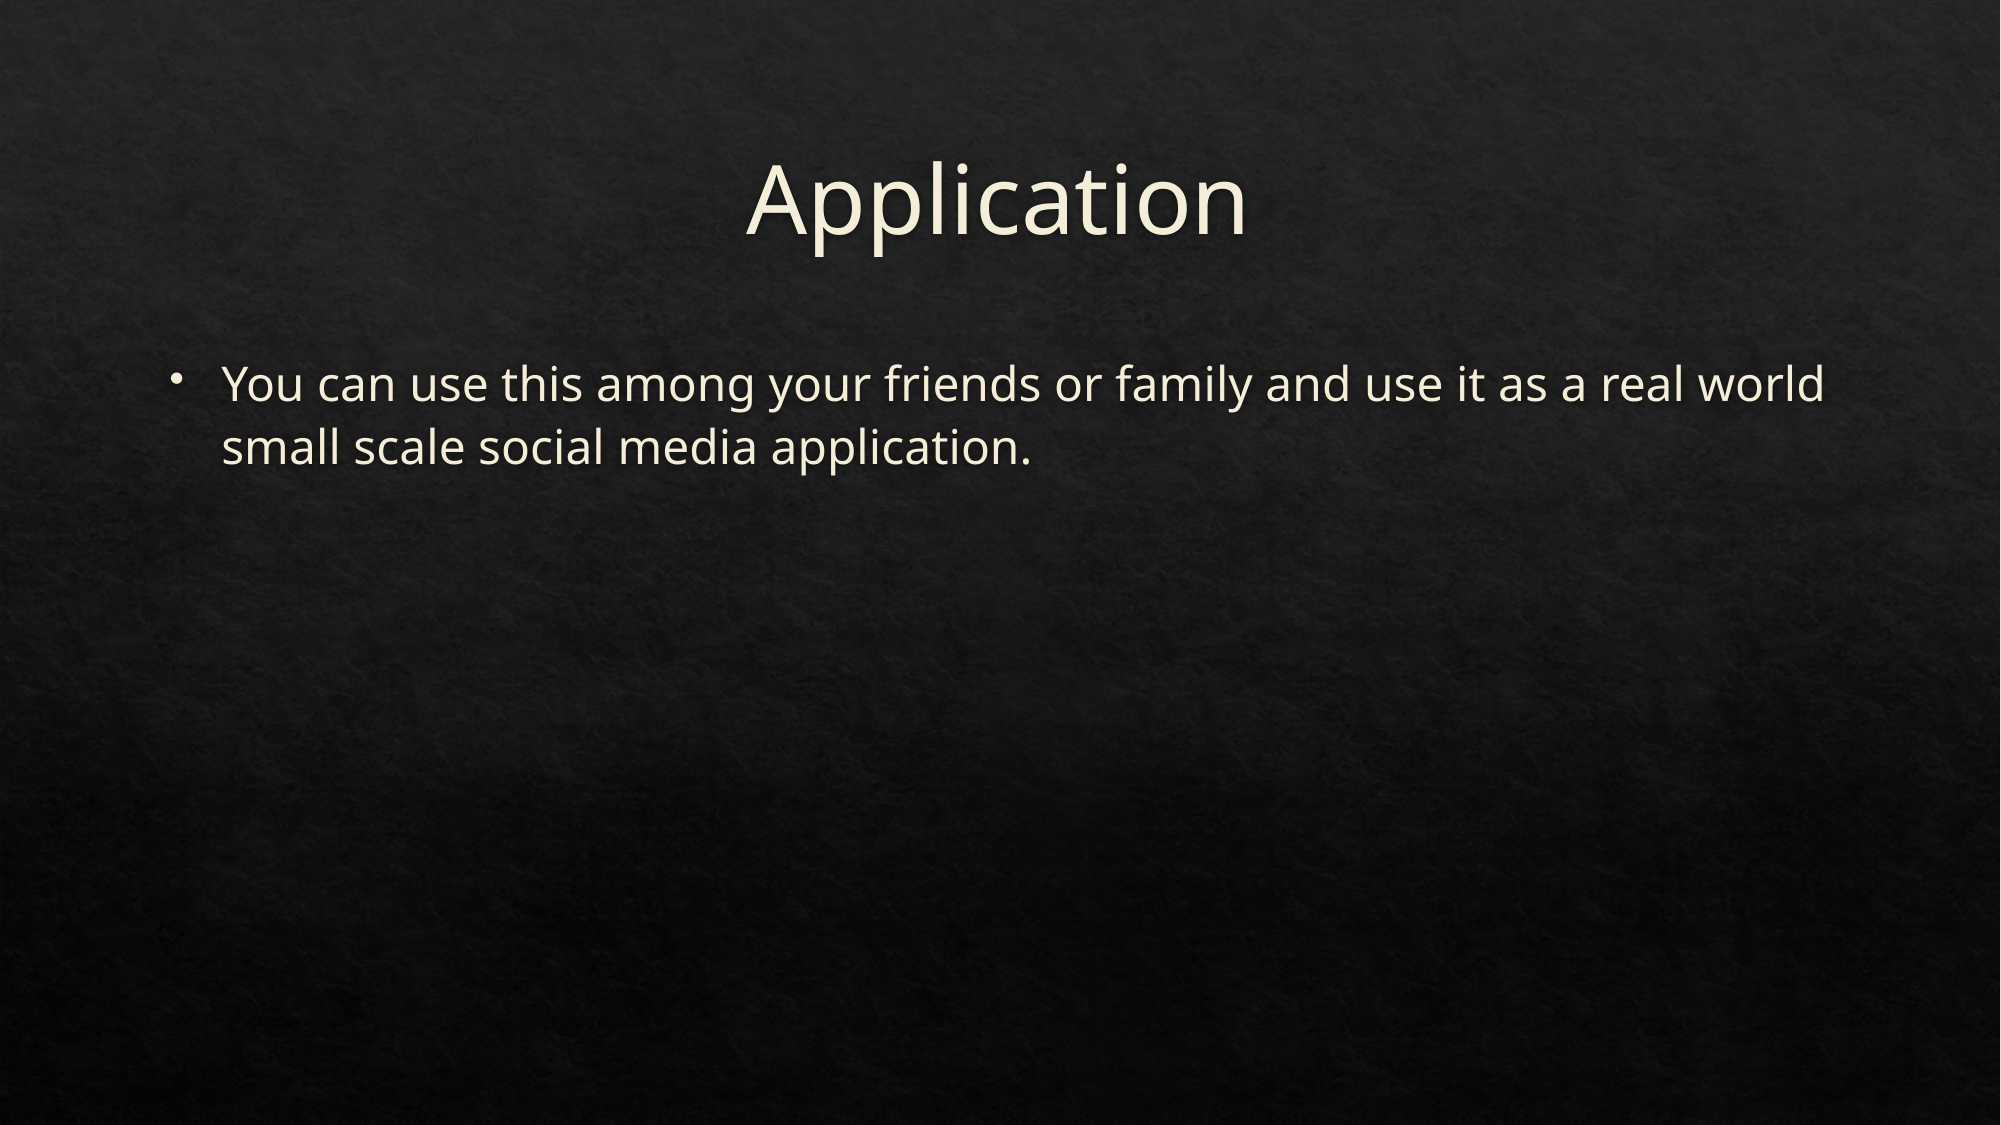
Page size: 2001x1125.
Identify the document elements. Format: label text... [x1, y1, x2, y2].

list You can use this among your friends or family and use it as a real world small scale social media application. [149, 340, 1849, 950]
title Application [149, 99, 1849, 307]
